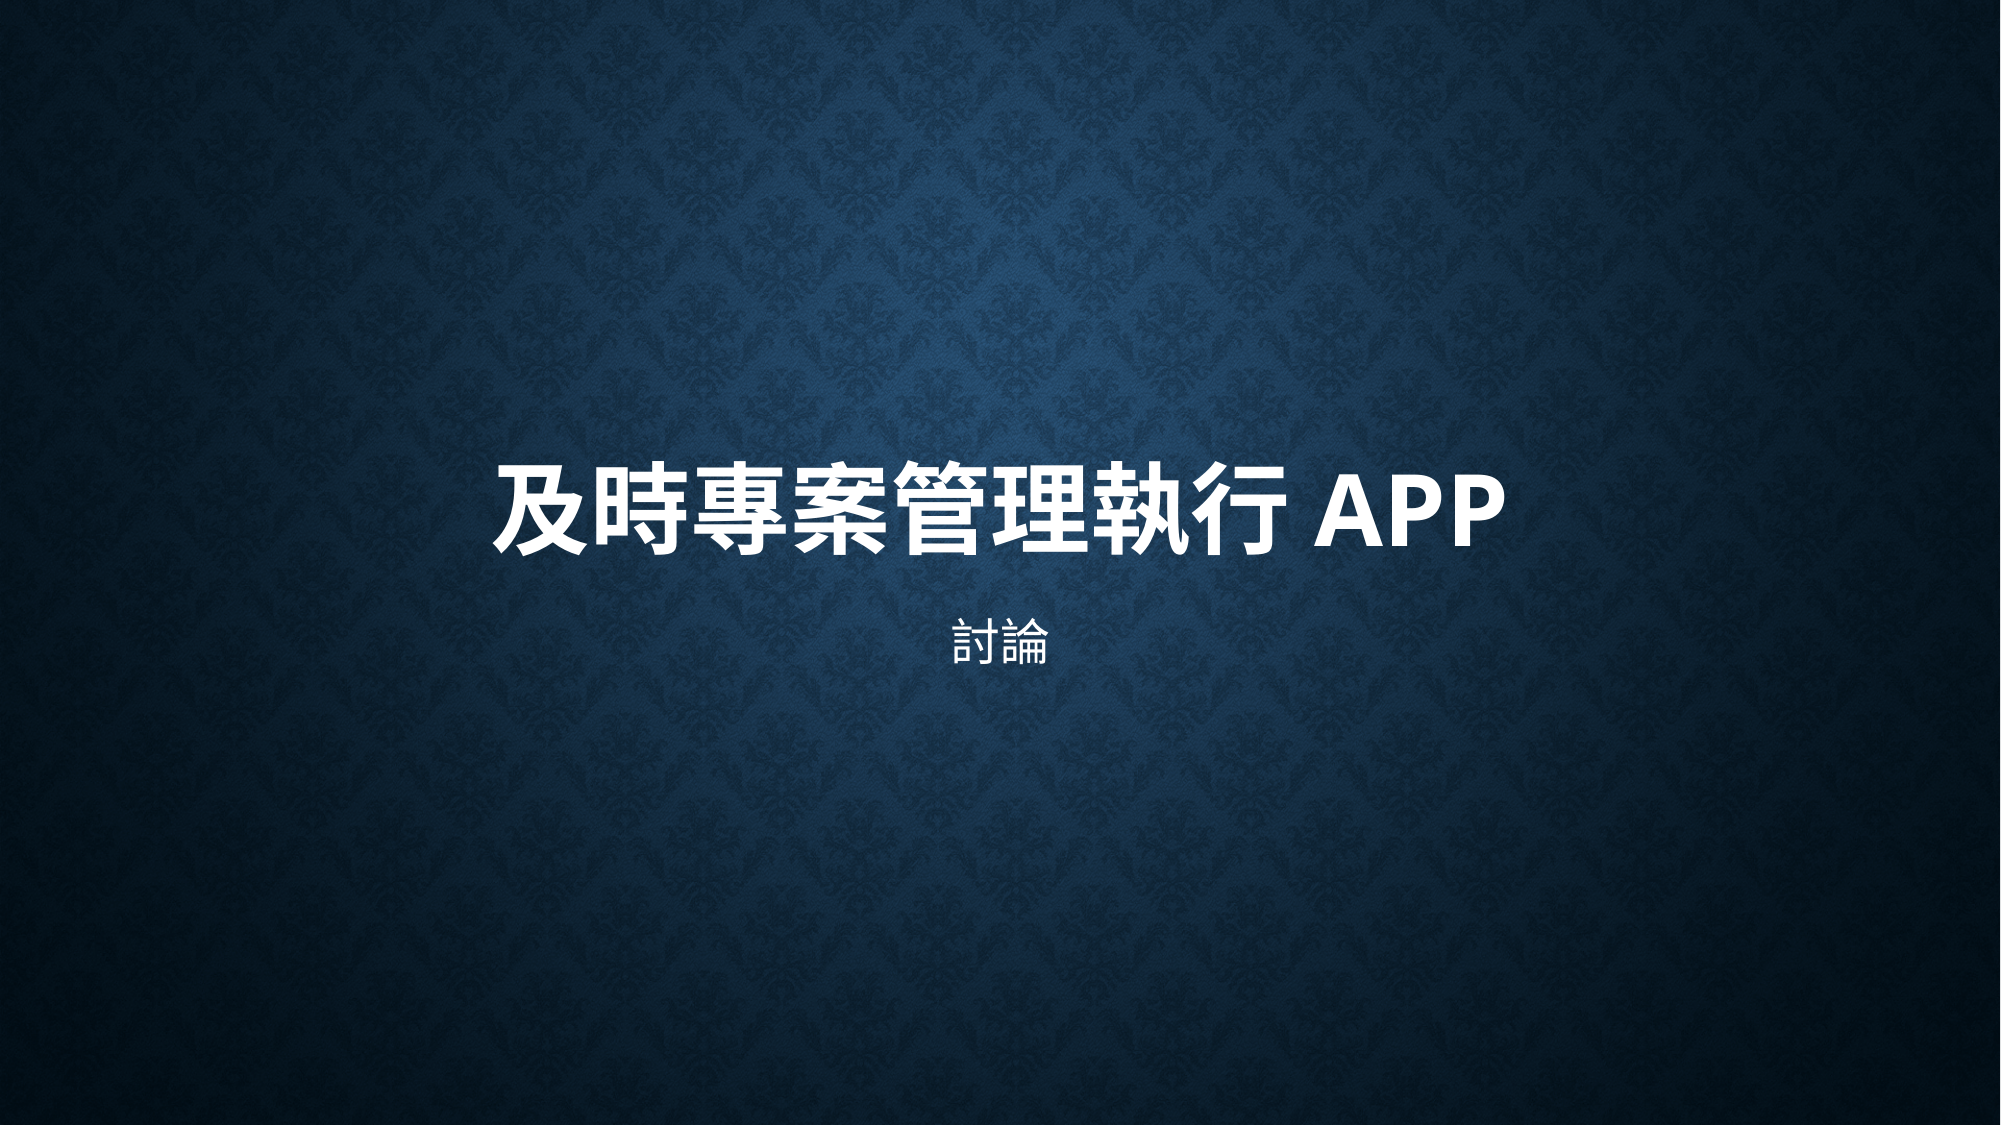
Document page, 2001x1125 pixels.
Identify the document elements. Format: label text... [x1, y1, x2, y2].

subtitle 討論 [261, 590, 1739, 863]
title 及時專案管理執行app [261, 184, 1739, 576]
